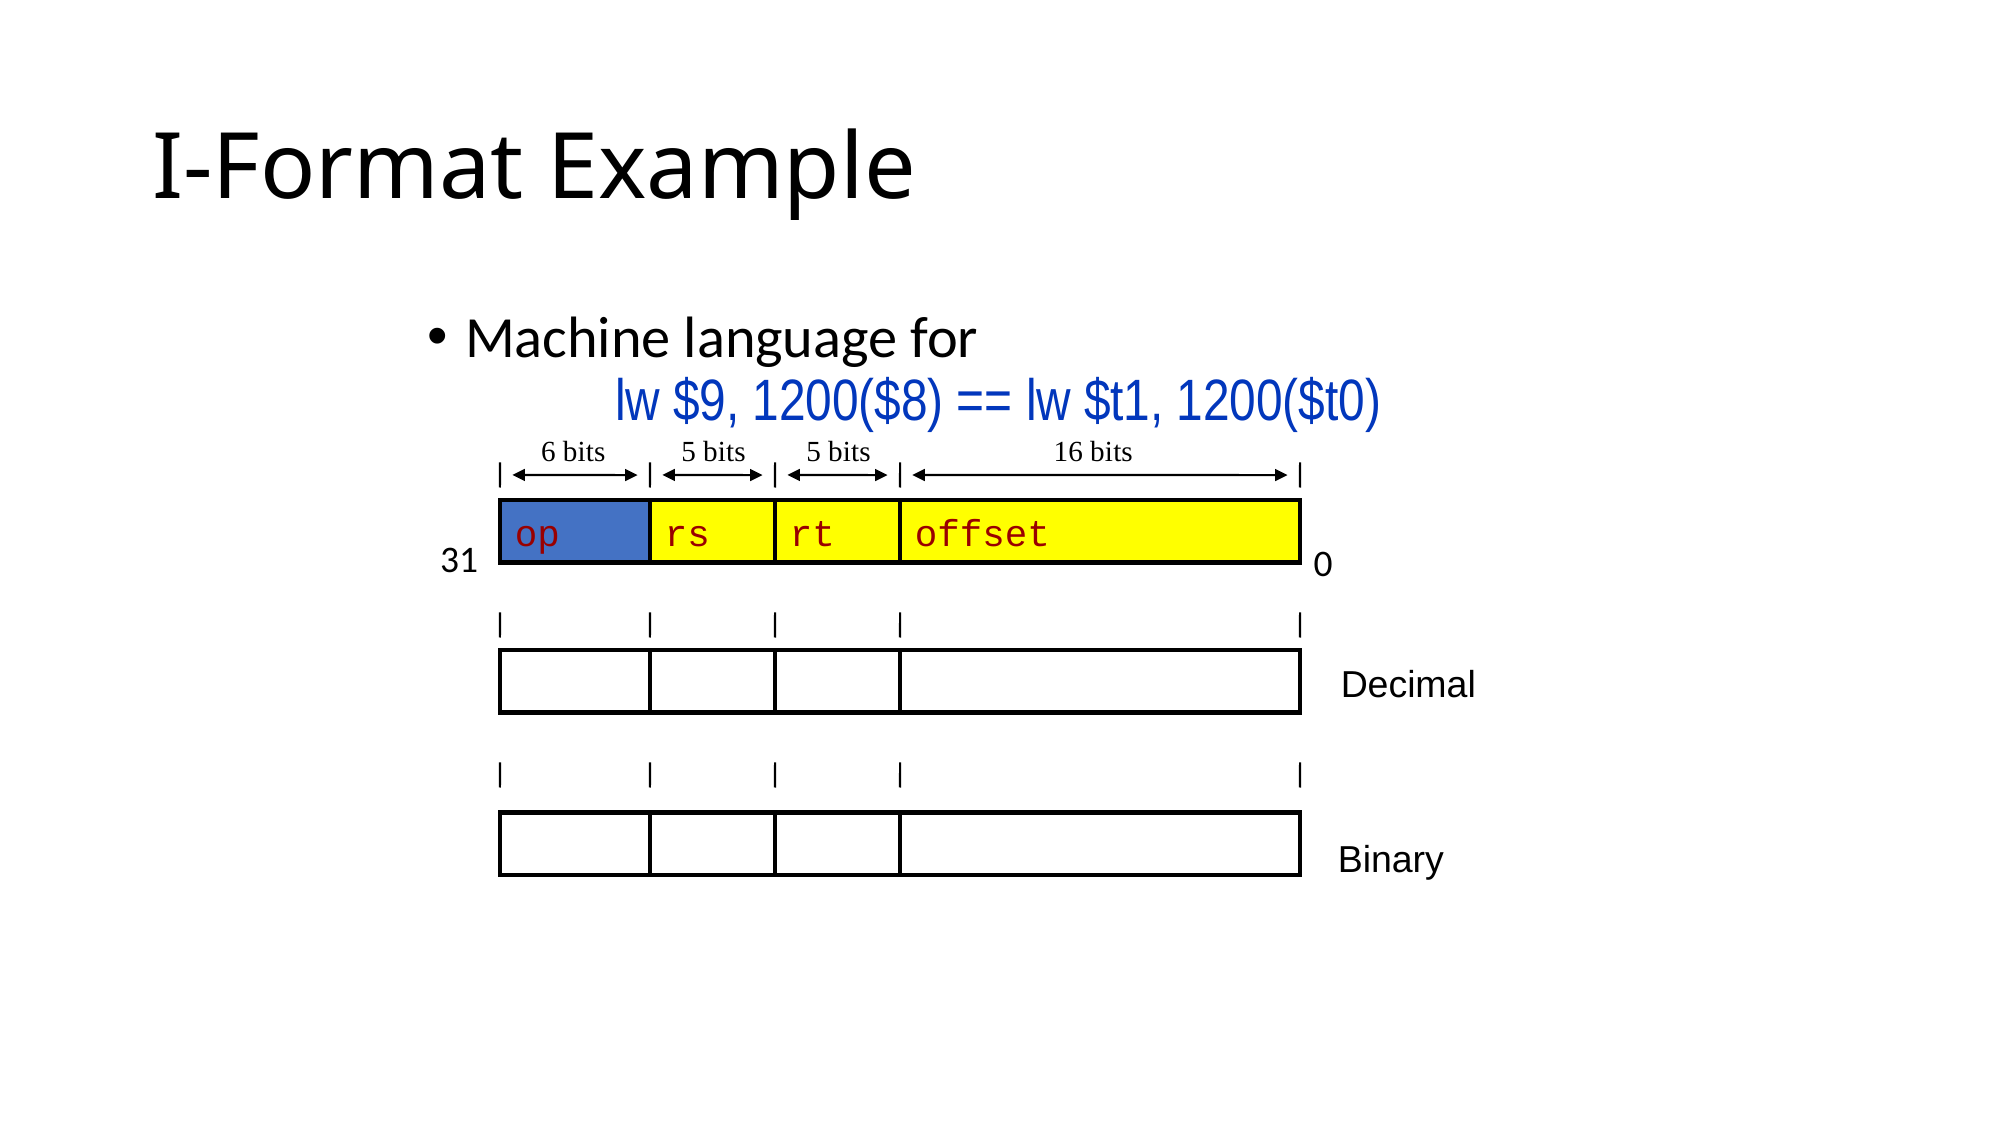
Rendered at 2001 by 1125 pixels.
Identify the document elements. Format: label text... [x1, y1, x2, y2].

list Machine language for lw $9, 1200($8) == lw $t1, 1200($t0) [412, 299, 1588, 975]
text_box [499, 424, 1492, 888]
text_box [499, 649, 1301, 875]
title I-Format Example [137, 59, 1863, 278]
text_box 31 [425, 527, 494, 588]
